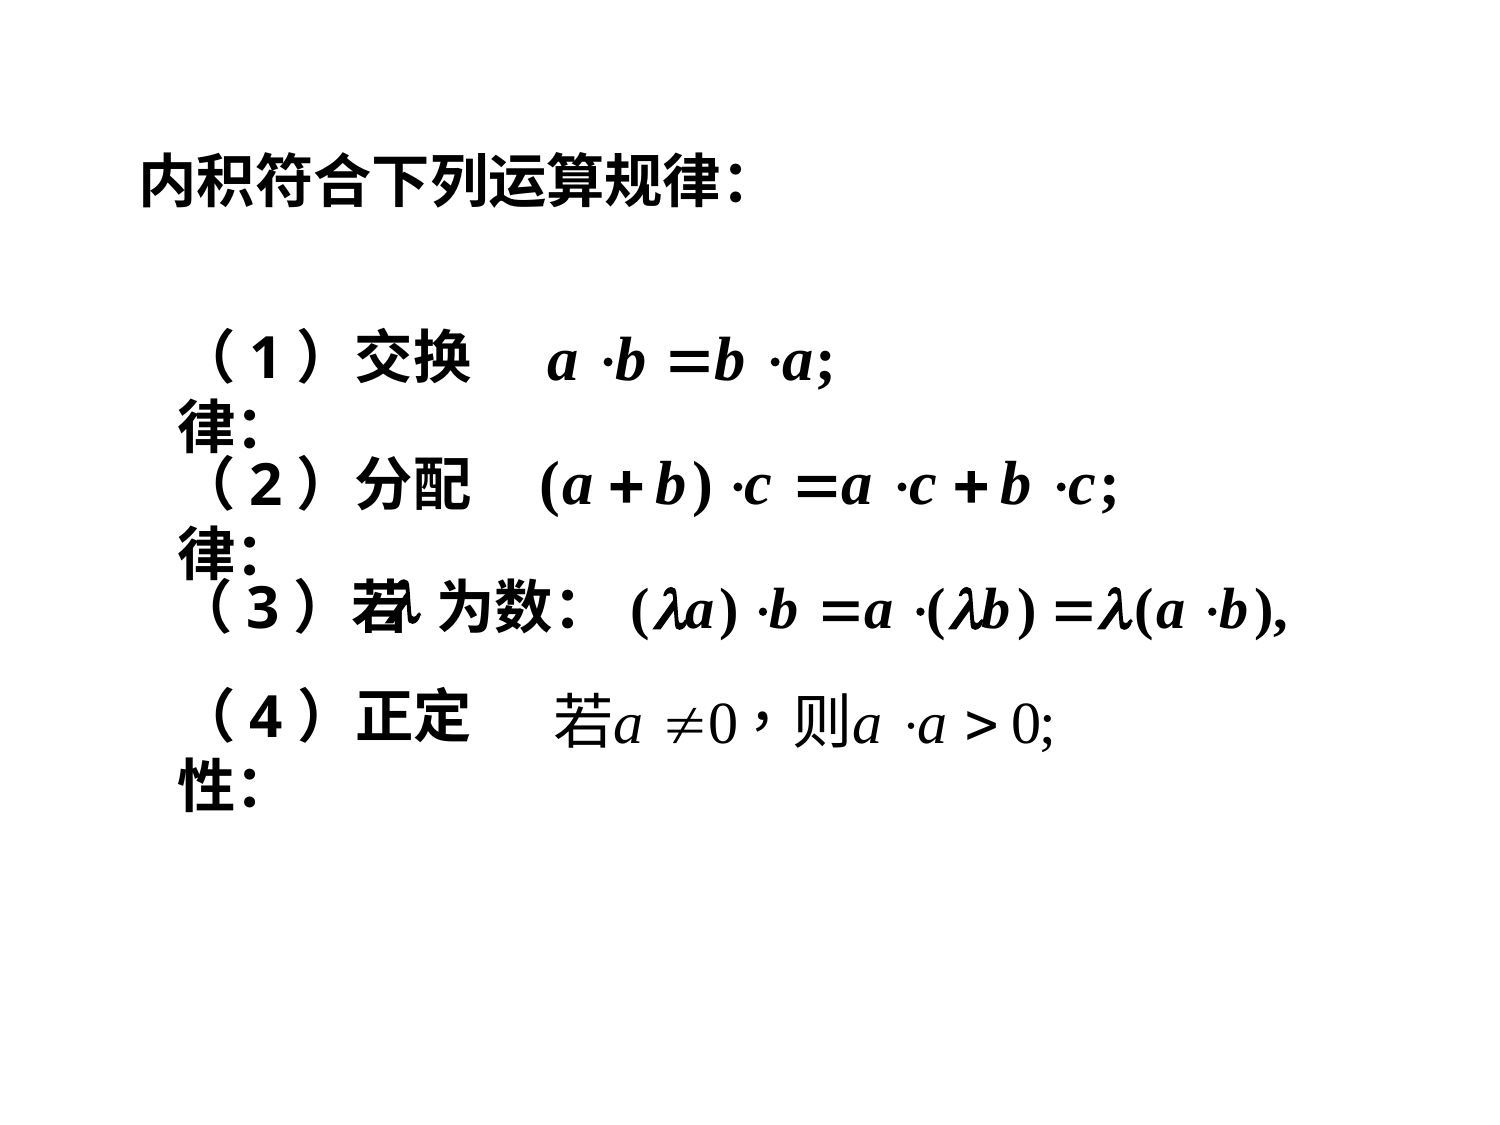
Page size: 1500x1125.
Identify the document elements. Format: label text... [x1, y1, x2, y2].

text_box 内积符合下列运算规律： [123, 137, 1112, 222]
text_box （1）交换律： [162, 312, 588, 439]
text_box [538, 444, 1121, 524]
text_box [544, 319, 836, 397]
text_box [159, 562, 644, 648]
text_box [648, 572, 1294, 646]
text_box （2）分配律： [162, 439, 588, 560]
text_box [545, 683, 1064, 764]
text_box （4）正定性： [162, 672, 588, 827]
